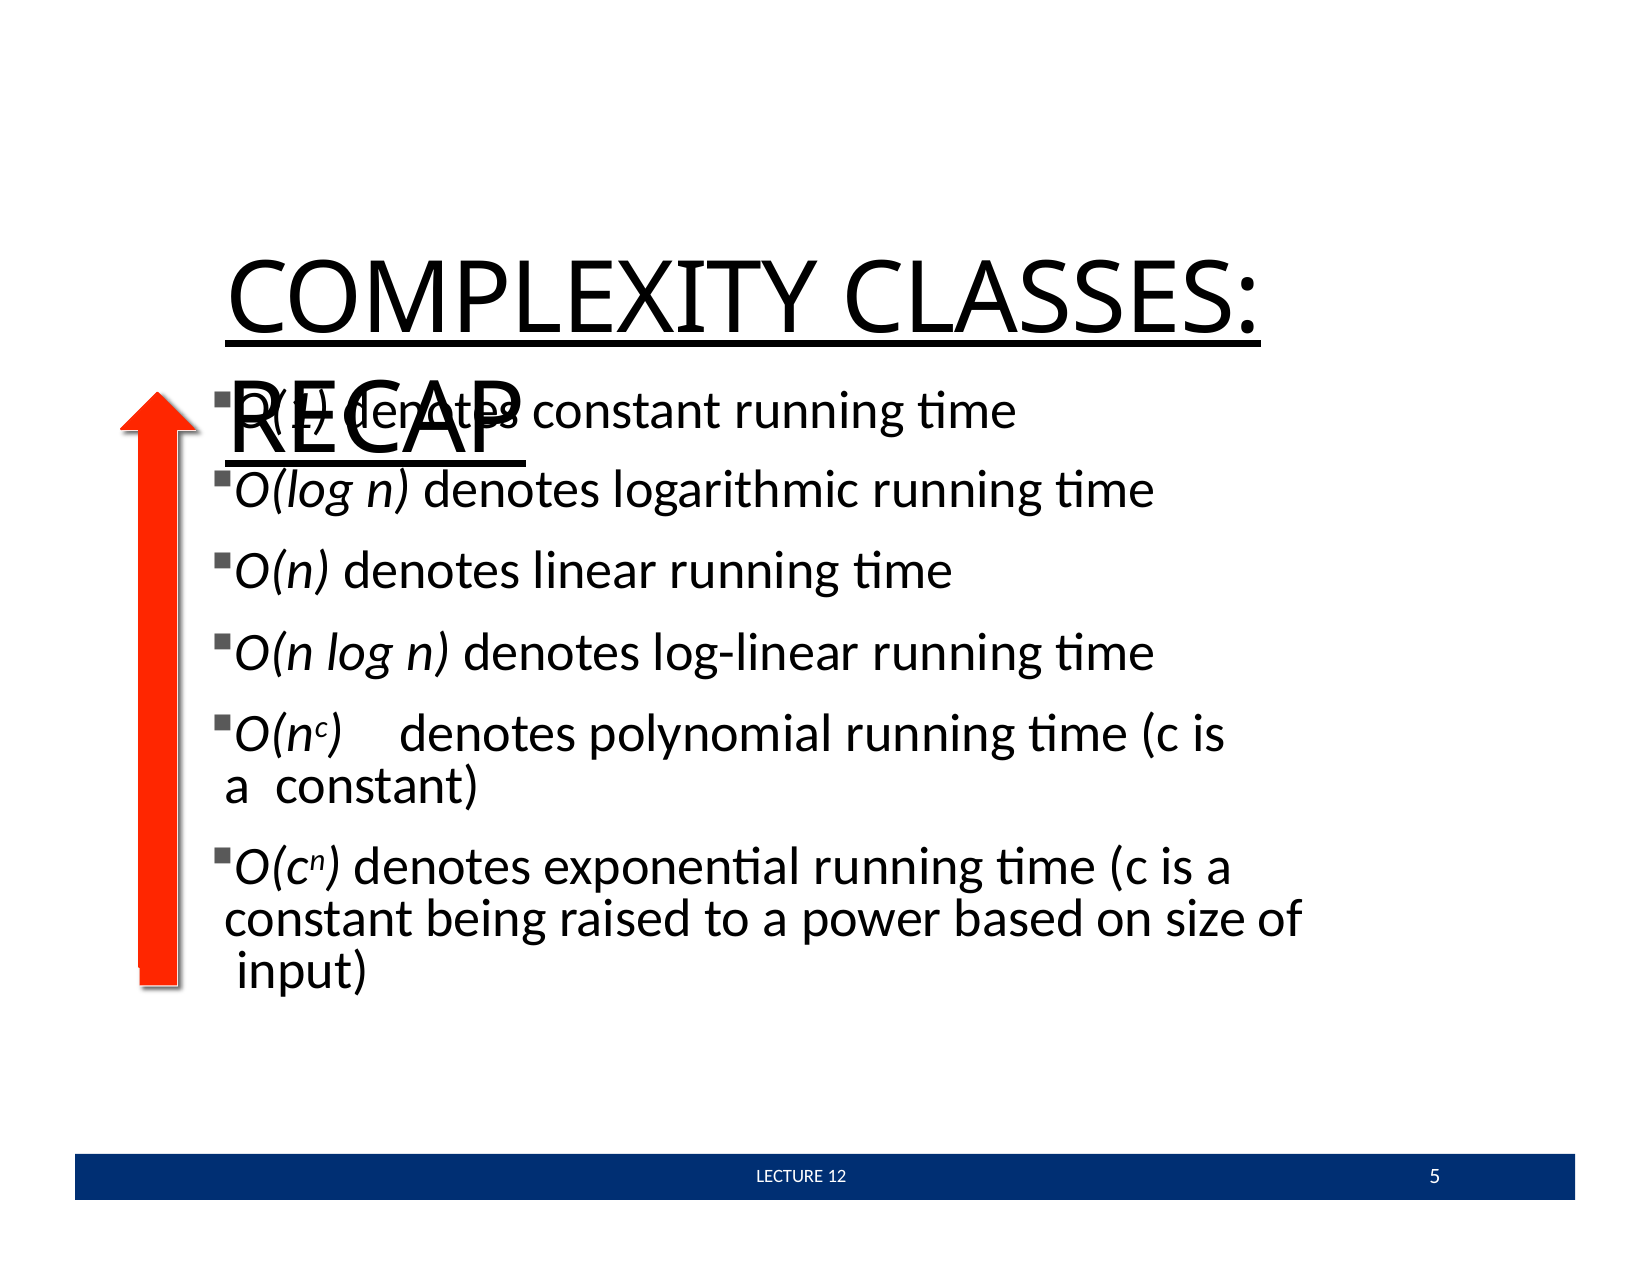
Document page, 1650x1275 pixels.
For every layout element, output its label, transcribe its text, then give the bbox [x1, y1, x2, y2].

text_box [114, 386, 209, 997]
text_box O(1) denotes constant running time O(log n) denotes logarithmic running time O(n) denotes linear running time O(n log n) denotes log-linear running time O(nc) denotes polynomial running time (c is a constant) O(cn) denotes exponential running time (c is a constant being raised to a power based on size of input) [207, 358, 1313, 1000]
footer LECTURE 12 [750, 1162, 902, 1275]
text_box [121, 392, 194, 967]
text_box [139, 392, 196, 986]
title COMPLEXITY CLASSES: RECAP [200, 128, 1450, 593]
text_box 5 [1425, 1150, 1445, 1188]
